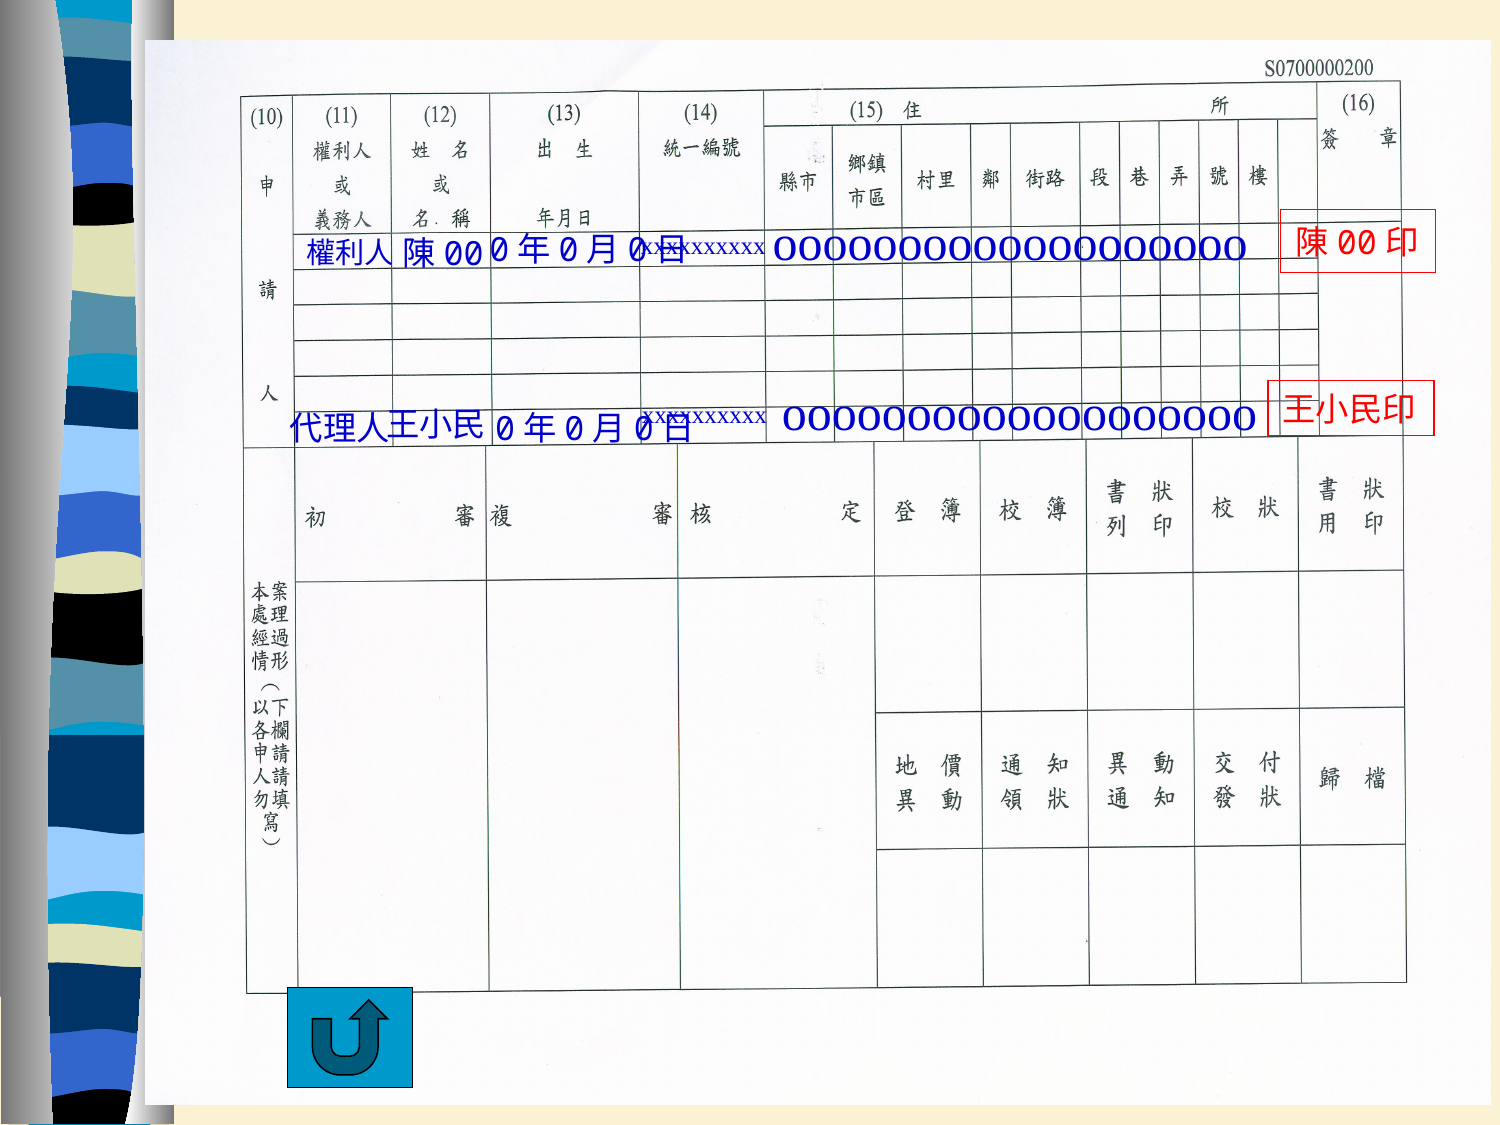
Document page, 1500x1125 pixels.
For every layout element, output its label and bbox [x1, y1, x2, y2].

picture [144, 39, 1491, 1106]
